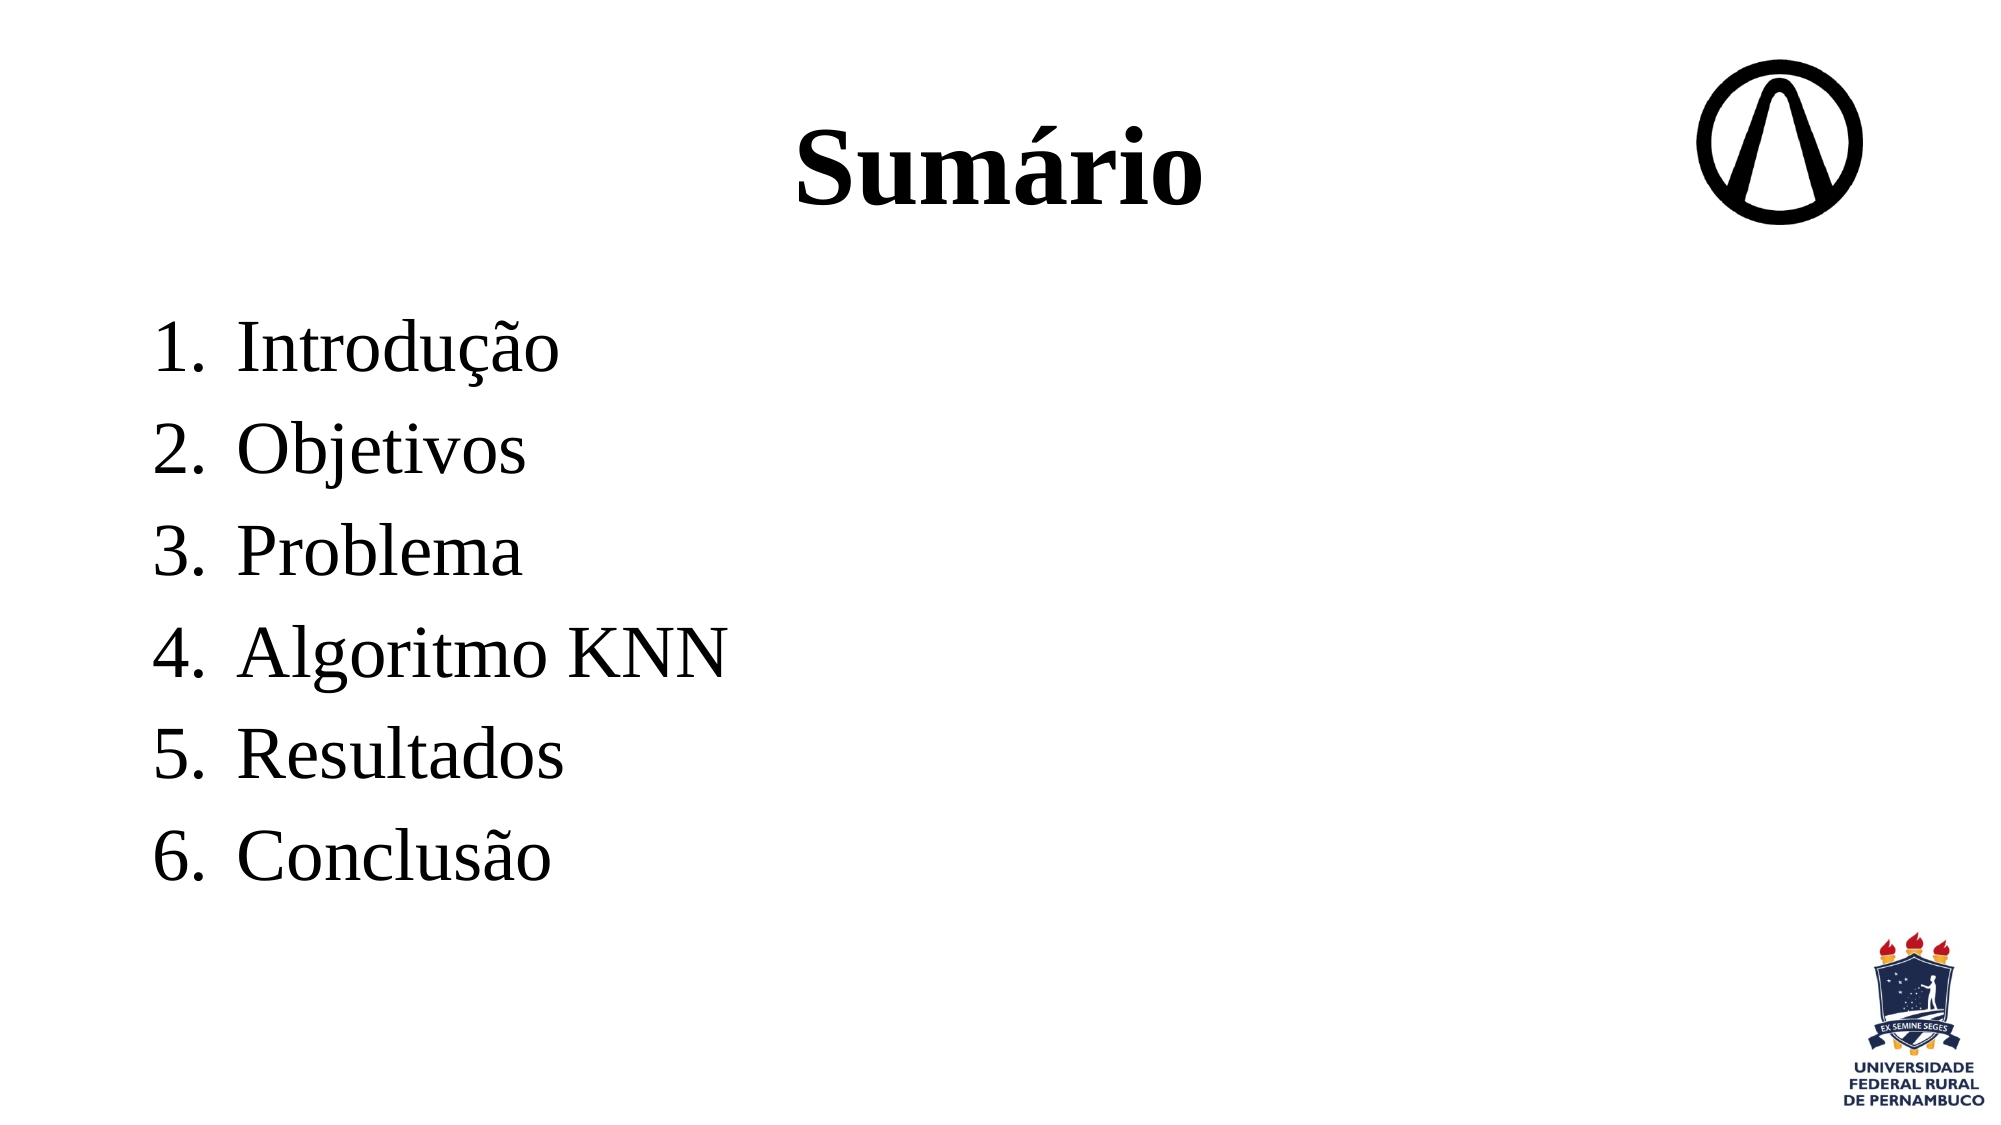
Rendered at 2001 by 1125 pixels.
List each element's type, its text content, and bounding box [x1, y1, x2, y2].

title Sumário [137, 59, 1863, 278]
list Introdução Objetivos Problema Algoritmo KNN Resultados Conclusão [137, 299, 1863, 954]
picture [1696, 59, 1863, 225]
picture [1828, 919, 2000, 1125]
